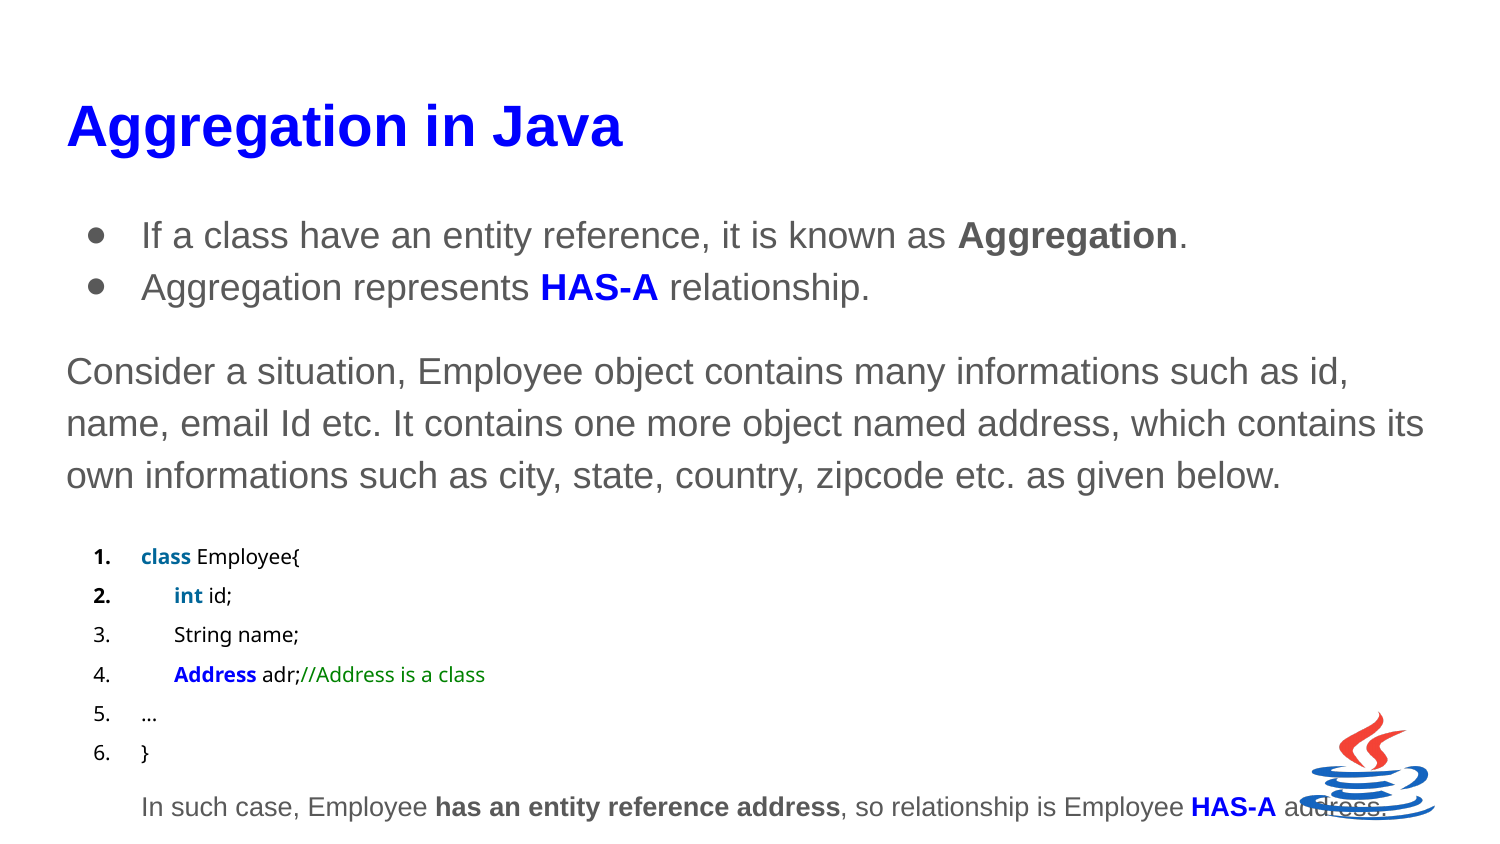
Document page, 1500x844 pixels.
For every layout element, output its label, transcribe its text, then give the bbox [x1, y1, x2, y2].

picture [1258, 700, 1475, 831]
title Aggregation in Java [51, 72, 1449, 167]
list If a class have an entity reference, it is known as Aggregation. Aggregation represents HAS-A relationship. Consider a situation, Employee object contains many informations such as id, name, email Id etc. It contains one more object named address, which contains its own informations such as city, state, country, zipcode etc. as given below. class Employee{ int id; String name; Address adr;//Address is a class ... } In such case, Employee has an entity reference address, so relationship is Employee HAS-A address. [51, 189, 1449, 750]
